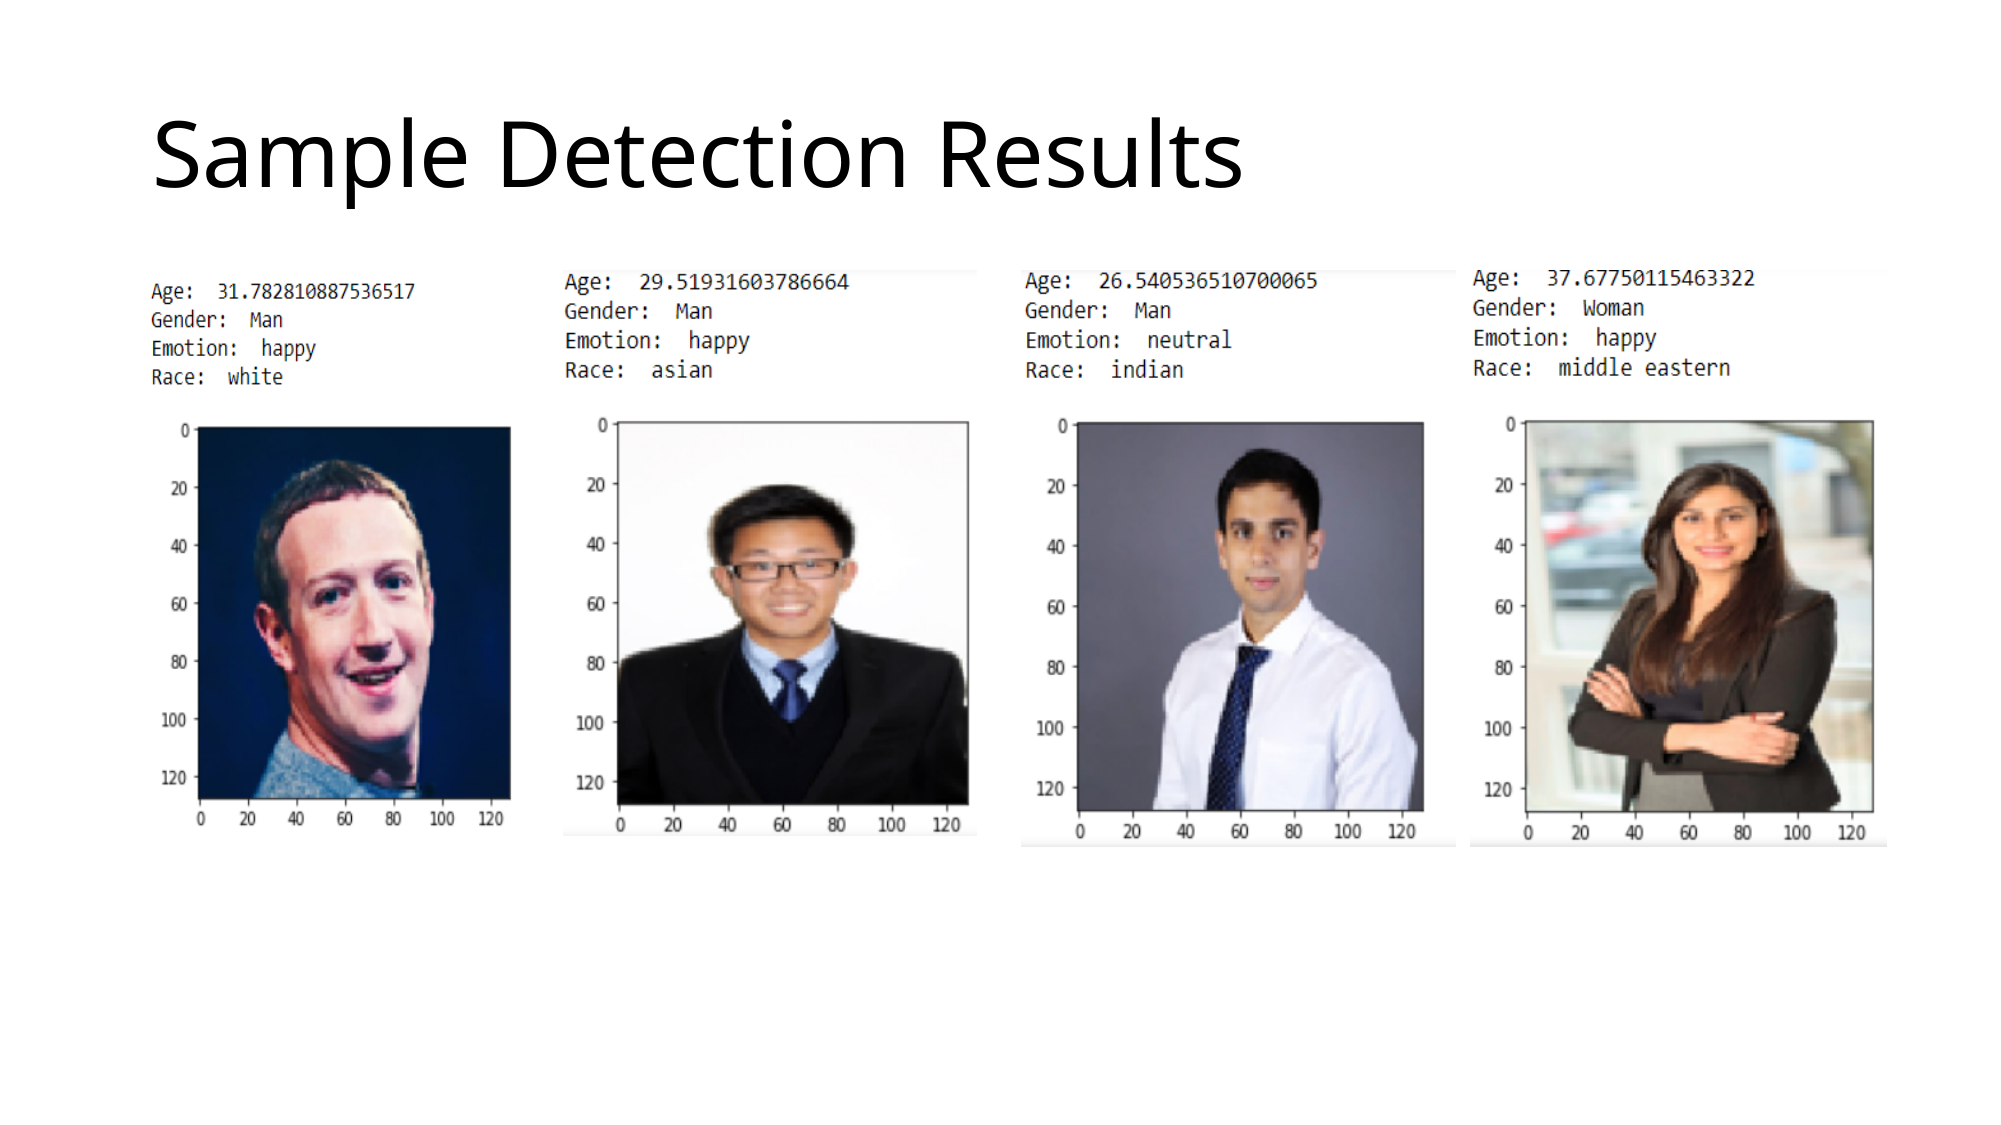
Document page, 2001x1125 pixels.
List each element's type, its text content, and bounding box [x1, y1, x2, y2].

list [144, 273, 582, 854]
picture [563, 270, 977, 836]
picture [1021, 270, 1456, 847]
picture [1470, 270, 1887, 847]
title Sample Detection Results [137, 48, 1863, 267]
